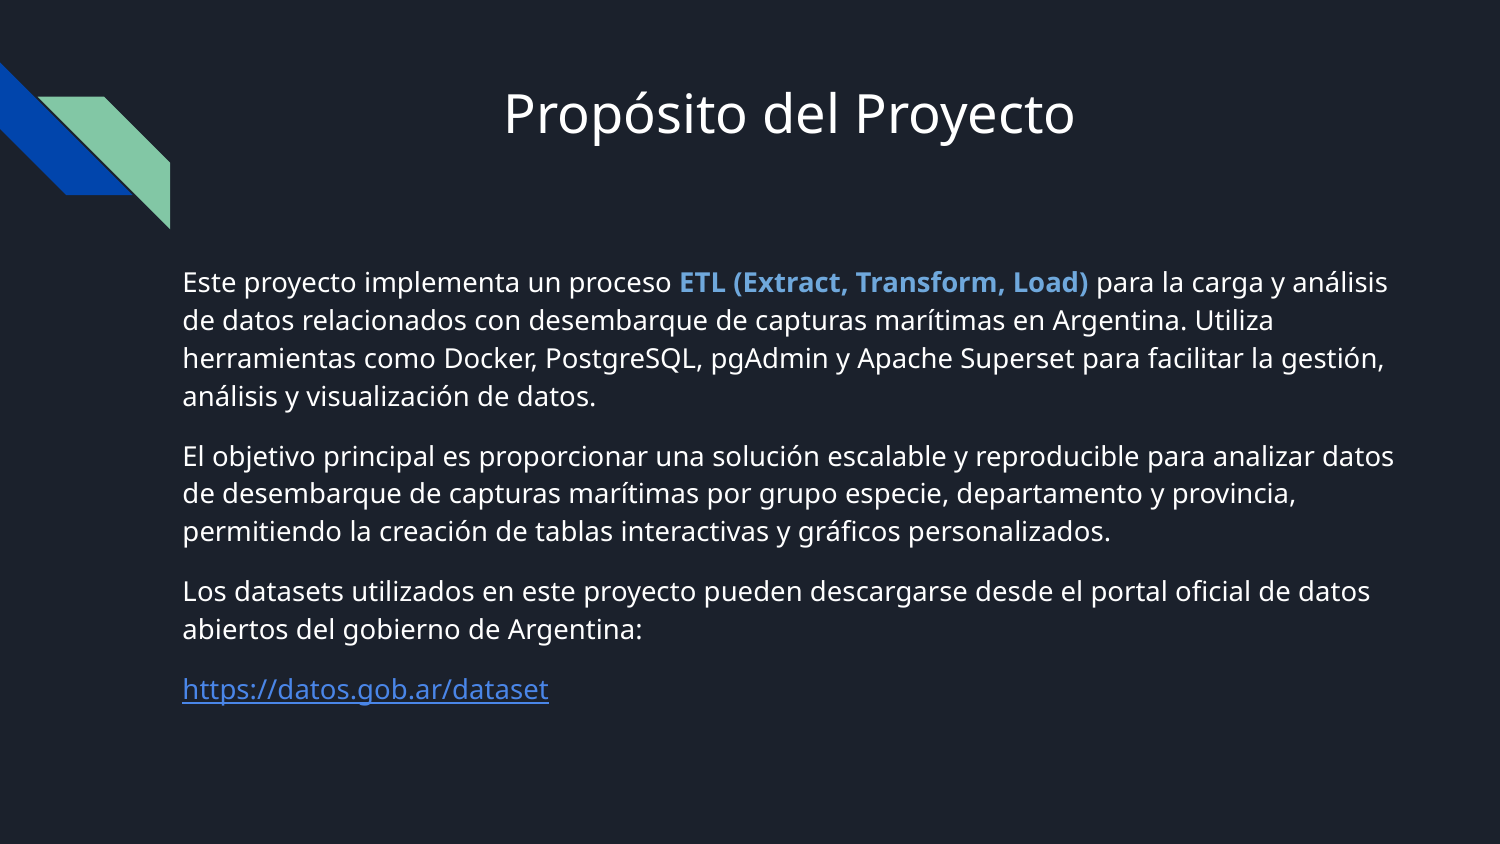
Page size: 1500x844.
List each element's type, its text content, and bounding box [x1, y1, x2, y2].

list Este proyecto implementa un proceso ETL (Extract, Transform, Load) para la carga y análisis de datos relacionados con desembarque de capturas marítimas en Argentina. Utiliza herramientas como Docker, PostgreSQL, pgAdmin y Apache Superset para facilitar la gestión, análisis y visualización de datos. El objetivo principal es proporcionar una solución escalable y reproducible para analizar datos de desembarque de capturas marítimas por grupo especie, departamento y provincia, permitiendo la creación de tablas interactivas y gráficos personalizados. Los datasets utilizados en este proyecto pueden descargarse desde el portal oficial de datos abiertos del gobierno de Argentina: https://datos.gob.ar/dataset [167, 245, 1413, 727]
title Propósito del Proyecto [212, 64, 1368, 215]
